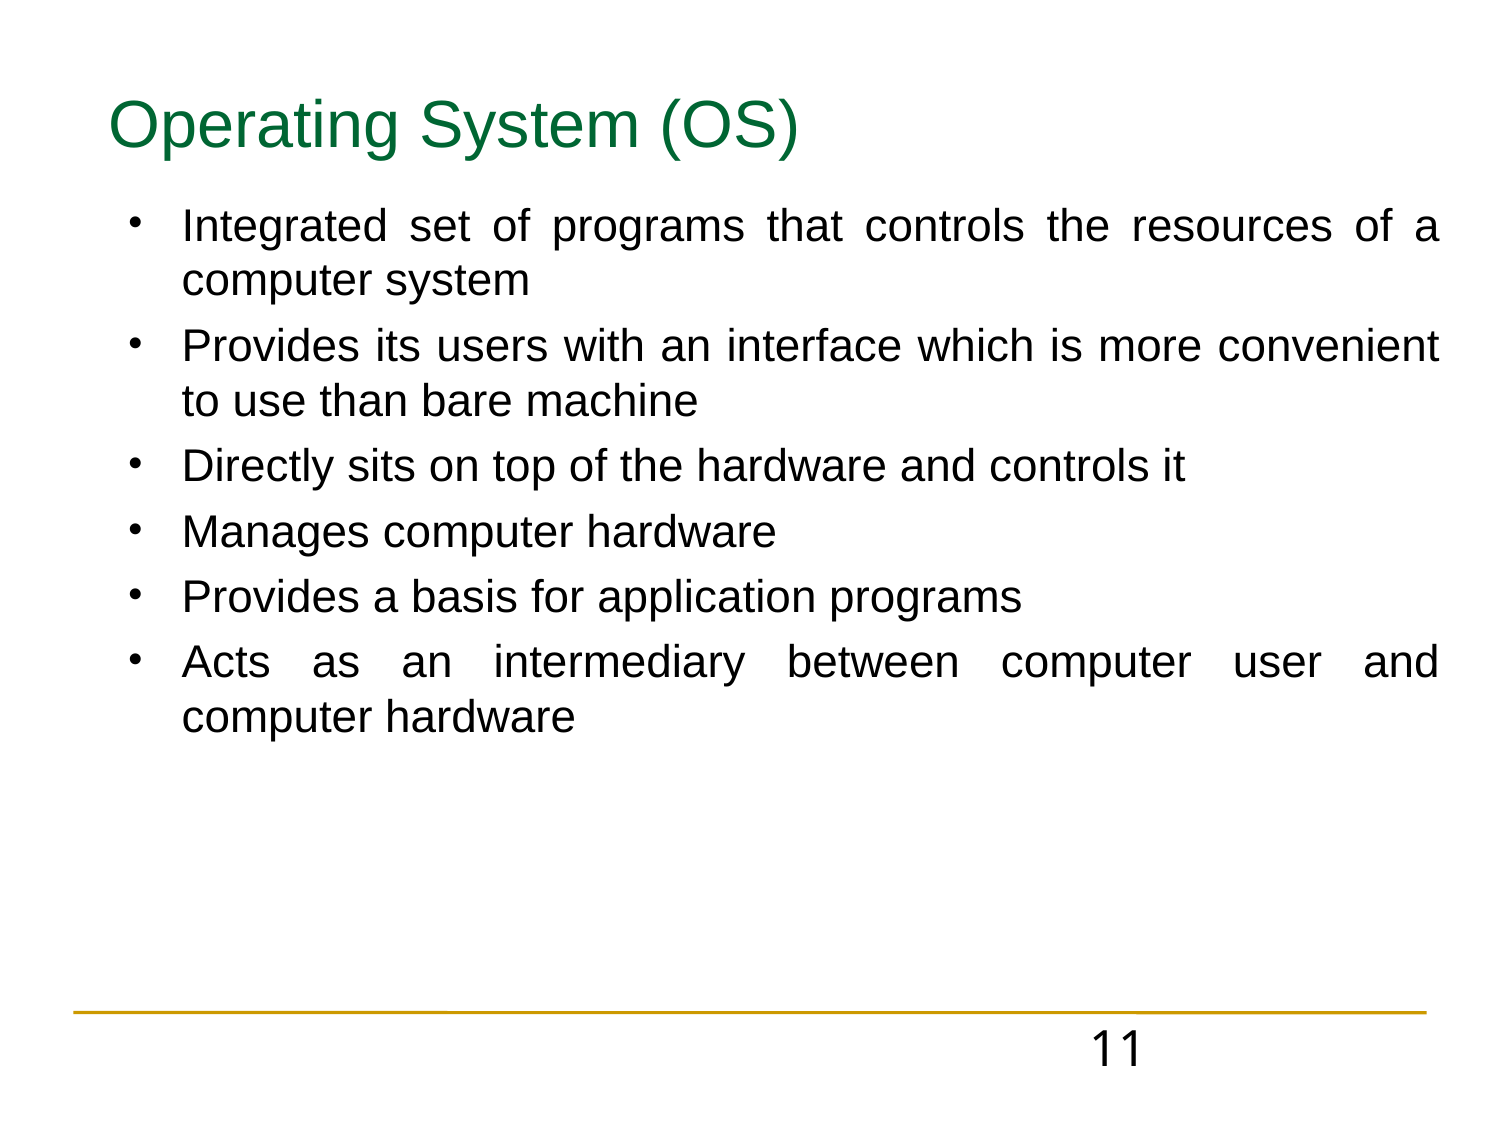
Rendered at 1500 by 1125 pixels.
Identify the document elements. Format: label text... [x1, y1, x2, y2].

text_box Operating System (OS) [93, 73, 1437, 180]
text_box 11 [1074, 1016, 1418, 1092]
text_box Integrated set of programs that controls the resources of a computer system Provides its users with an interface which is more convenient to use than bare machine Directly sits on top of the hardware and controls it Manages computer hardware Provides a basis for application programs Acts as an intermediary between computer user and computer hardware [112, 187, 1456, 924]
